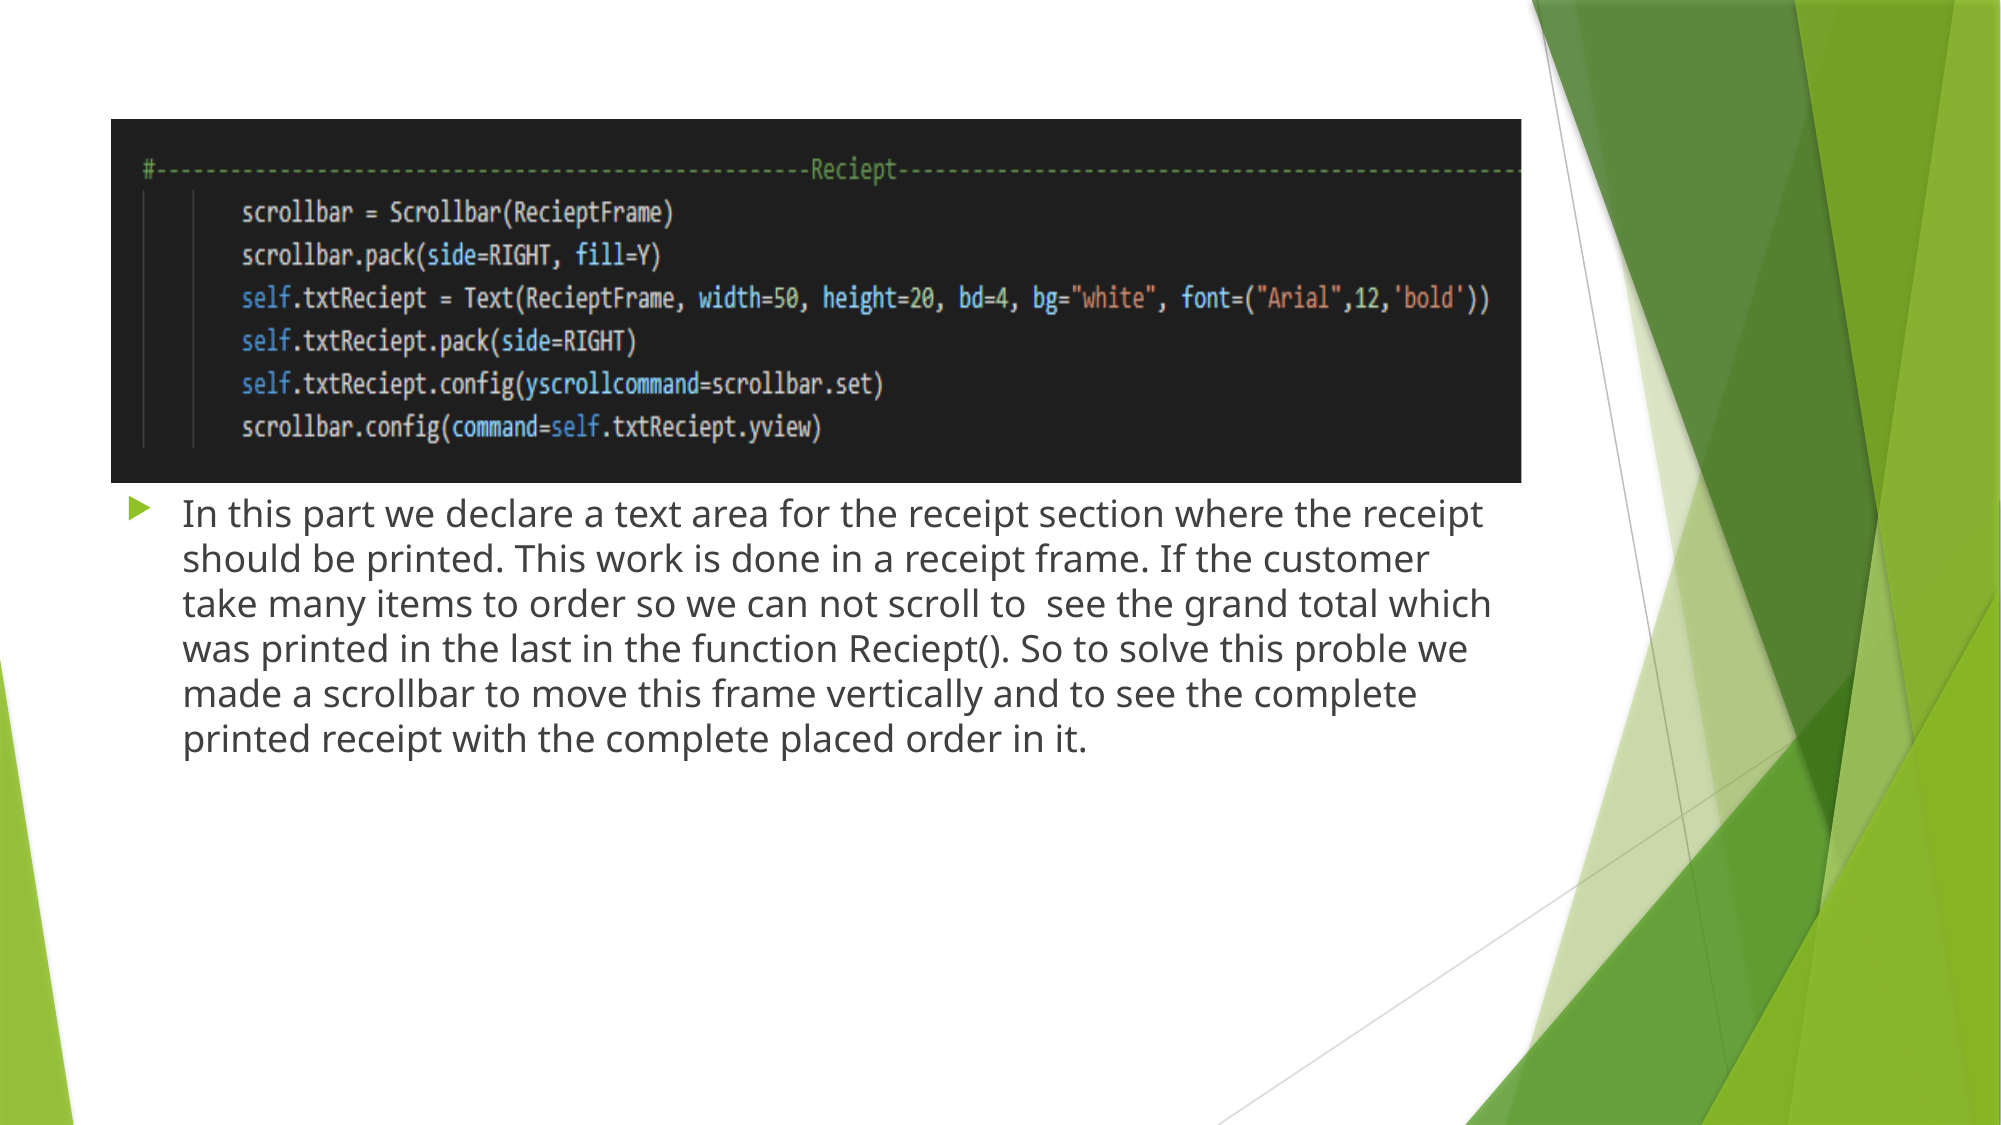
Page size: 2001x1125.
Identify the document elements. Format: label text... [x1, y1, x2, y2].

picture [110, 118, 1522, 483]
list In this part we declare a text area for the receipt section where the receipt should be printed. This work is done in a receipt frame. If the customer take many items to order so we can not scroll to see the grand total which was printed in the last in the function Reciept(). So to solve this proble we made a scrollbar to move this frame vertically and to see the complete printed receipt with the complete placed order in it. [111, 490, 1522, 991]
